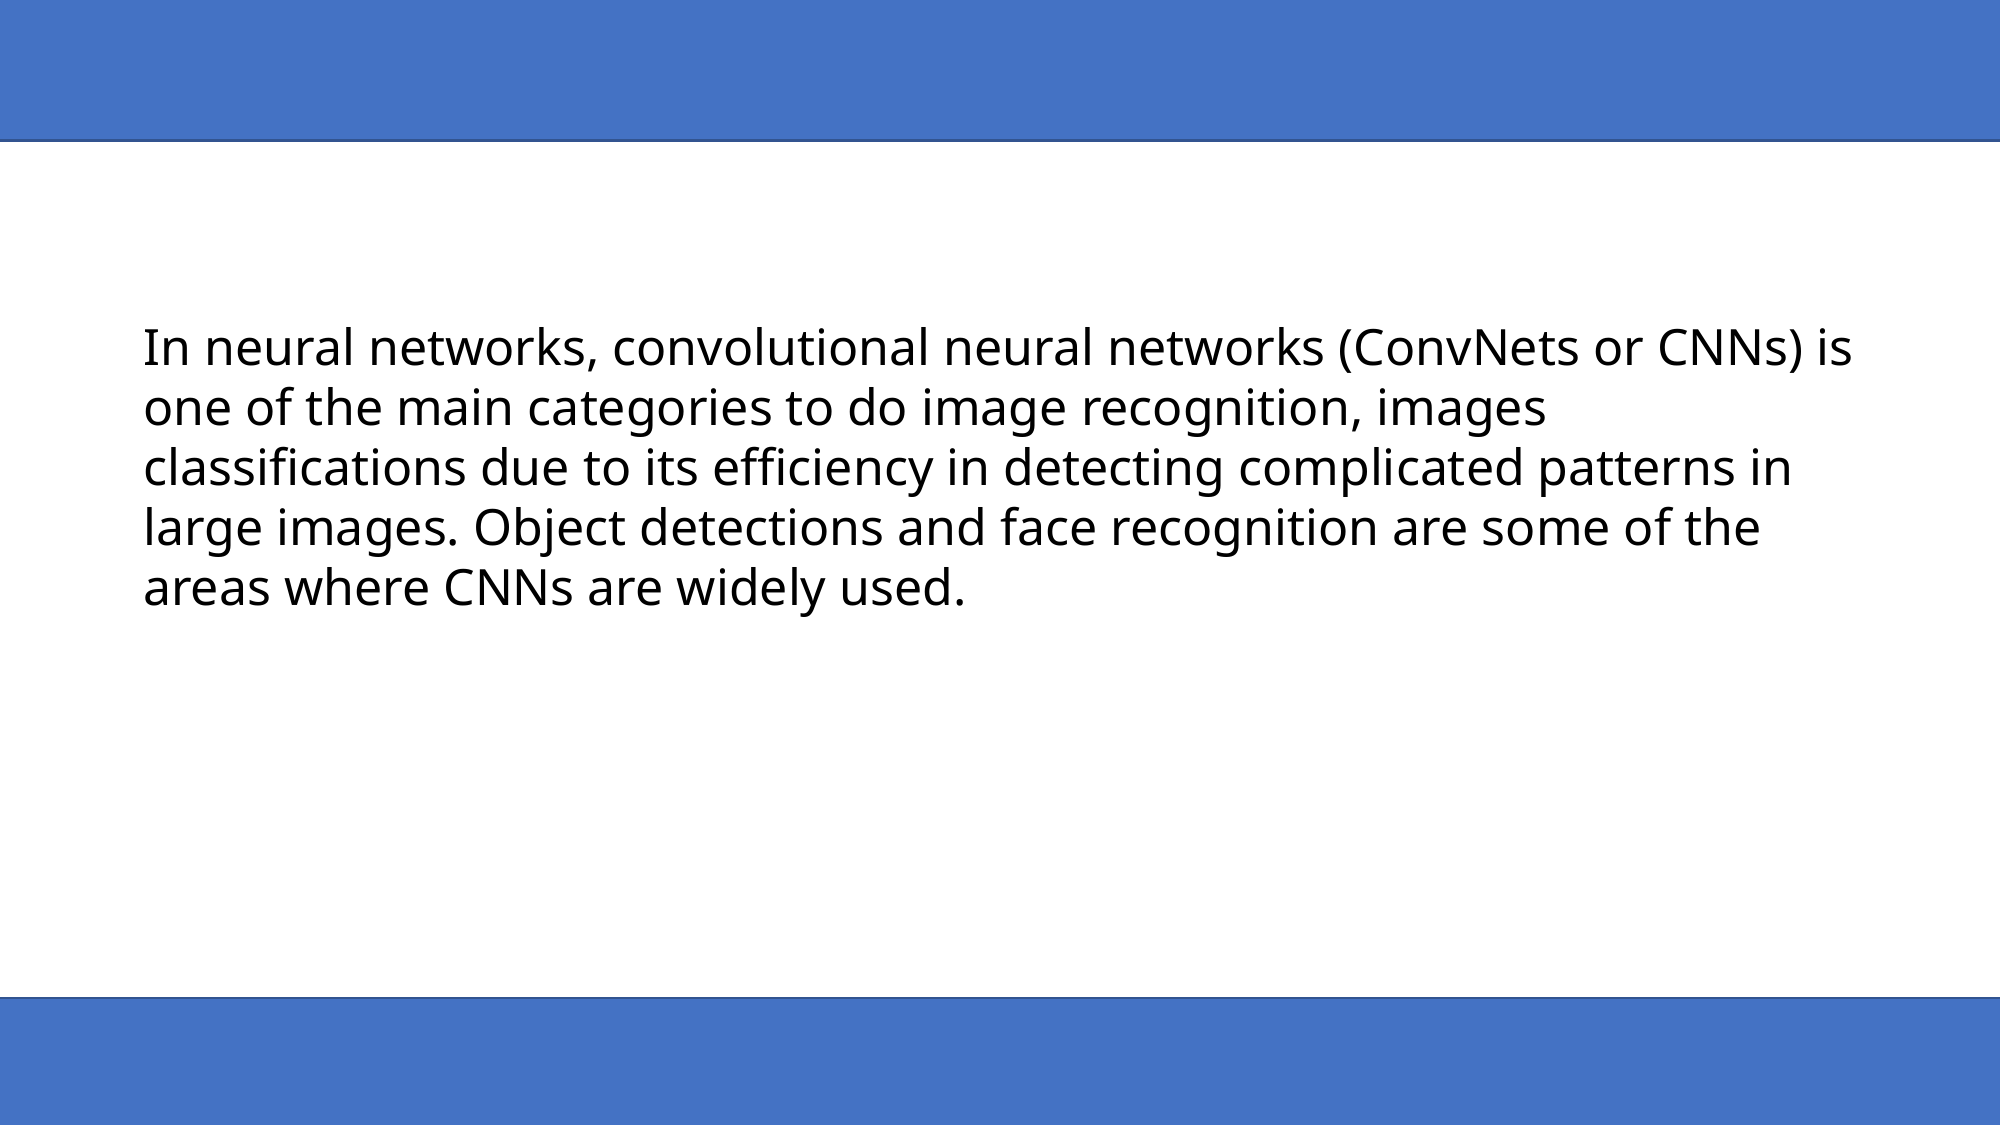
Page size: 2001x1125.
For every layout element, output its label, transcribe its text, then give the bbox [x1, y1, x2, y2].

text_box [0, 997, 2000, 1125]
text_box [0, 0, 2000, 142]
text_box In neural networks, convolutional neural networks (ConvNets or CNNs) is one of the main categories to do image recognition, images classifications due to its efficiency in detecting complicated patterns in large images. Object detections and face recognition are some of the areas where CNNs are widely used. [128, 308, 1872, 623]
